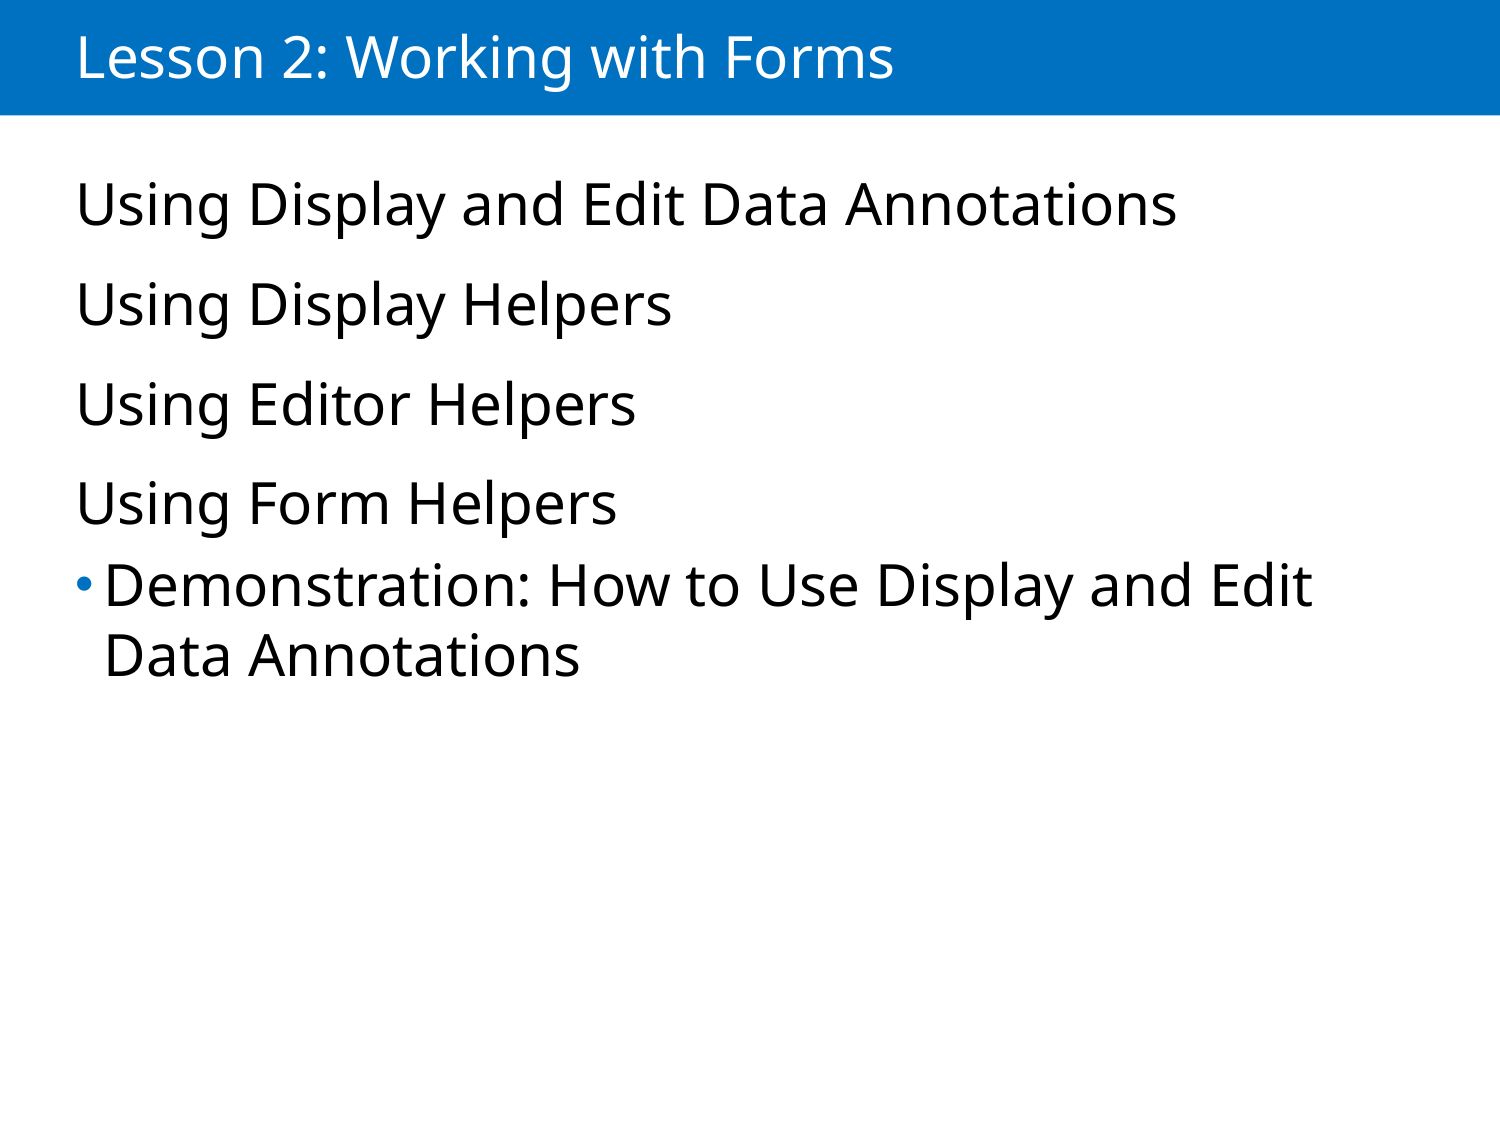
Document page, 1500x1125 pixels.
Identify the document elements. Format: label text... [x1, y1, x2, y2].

list Using Display and Edit Data Annotations Using Display Helpers Using Editor Helpers Using Form Helpers Demonstration: How to Use Display and Edit Data Annotations [74, 167, 1408, 1013]
title Lesson 2: Working with Forms [75, 0, 1351, 122]
